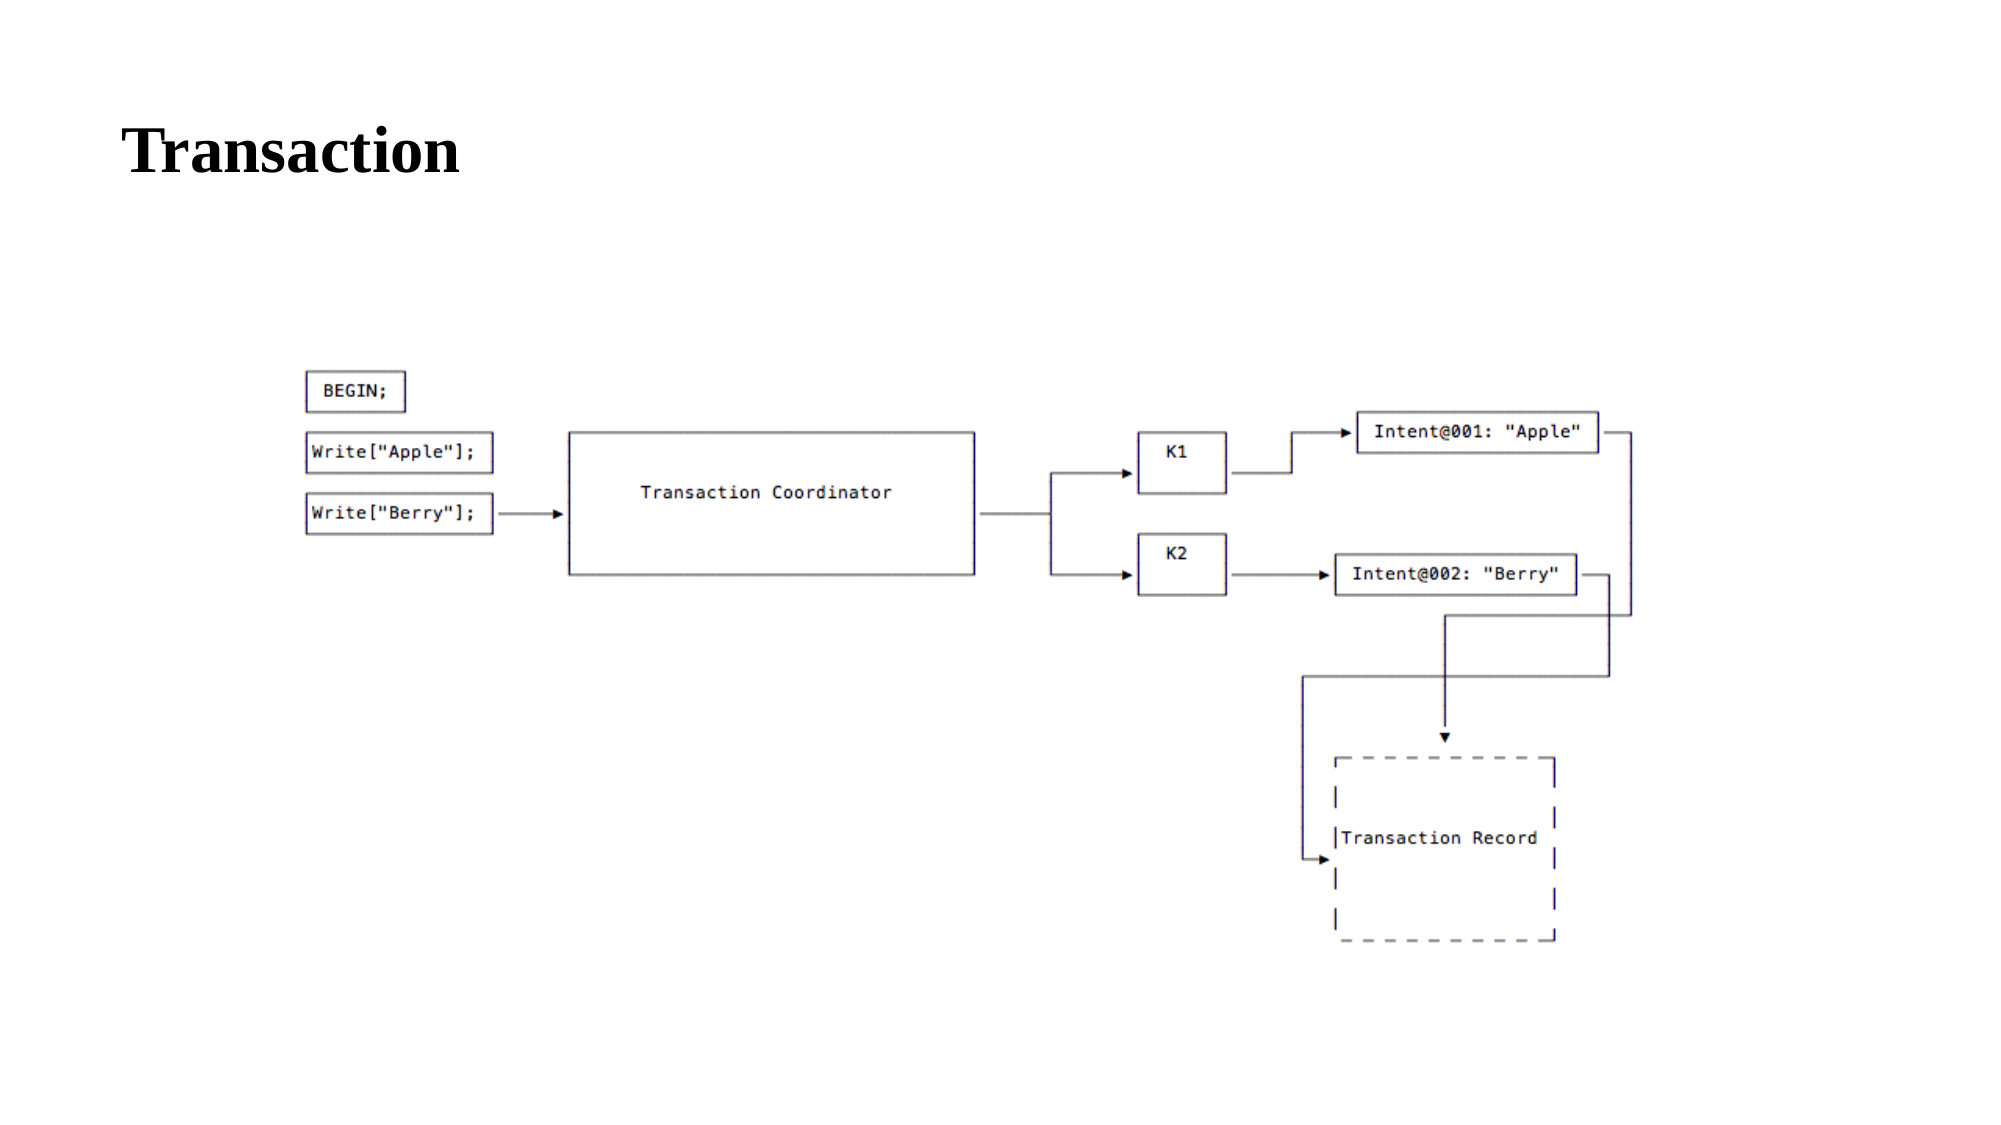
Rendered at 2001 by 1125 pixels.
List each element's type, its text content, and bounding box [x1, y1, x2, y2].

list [300, 361, 1637, 952]
title Transaction [106, 42, 1832, 260]
